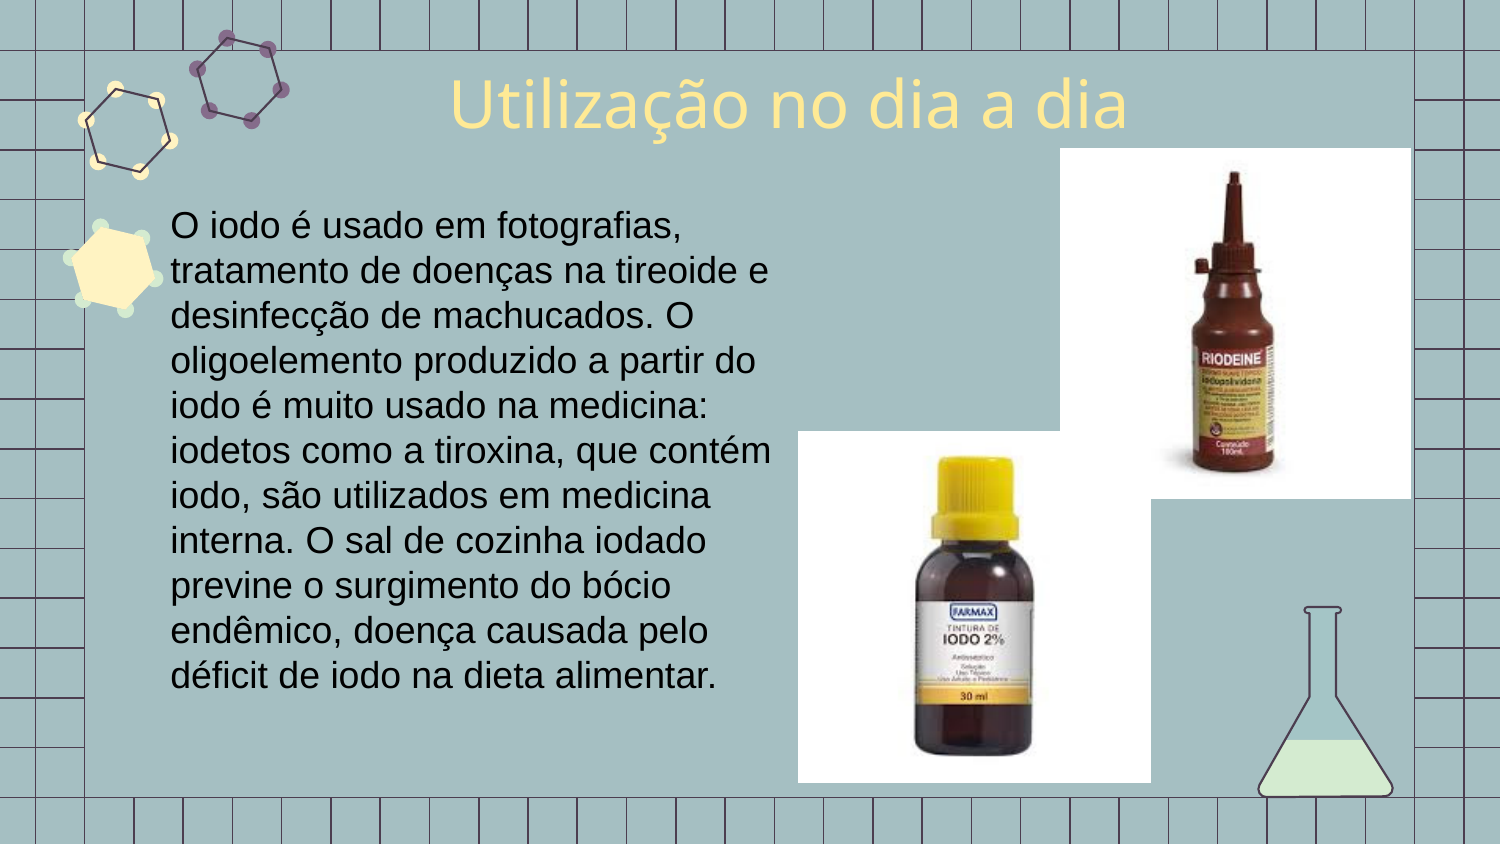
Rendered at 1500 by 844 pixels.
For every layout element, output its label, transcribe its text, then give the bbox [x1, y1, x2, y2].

title Utilização no dia a dia [311, 66, 1331, 137]
picture [798, 147, 1412, 784]
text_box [1256, 605, 1395, 799]
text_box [61, 218, 164, 320]
text_box O iodo é usado em fotografias, tratamento de doenças na tireoide e desinfecção de machucados. O oligoelemento produzido a partir do iodo é muito usado na medicina: iodetos como a tiroxina, que contém iodo, são utilizados em medicina interna. O sal de cozinha iodado previne o surgimento do bócio endêmico, doença causada pelo déficit de iodo na dieta alimentar. [155, 194, 799, 704]
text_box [169, 11, 308, 149]
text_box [58, 62, 197, 200]
